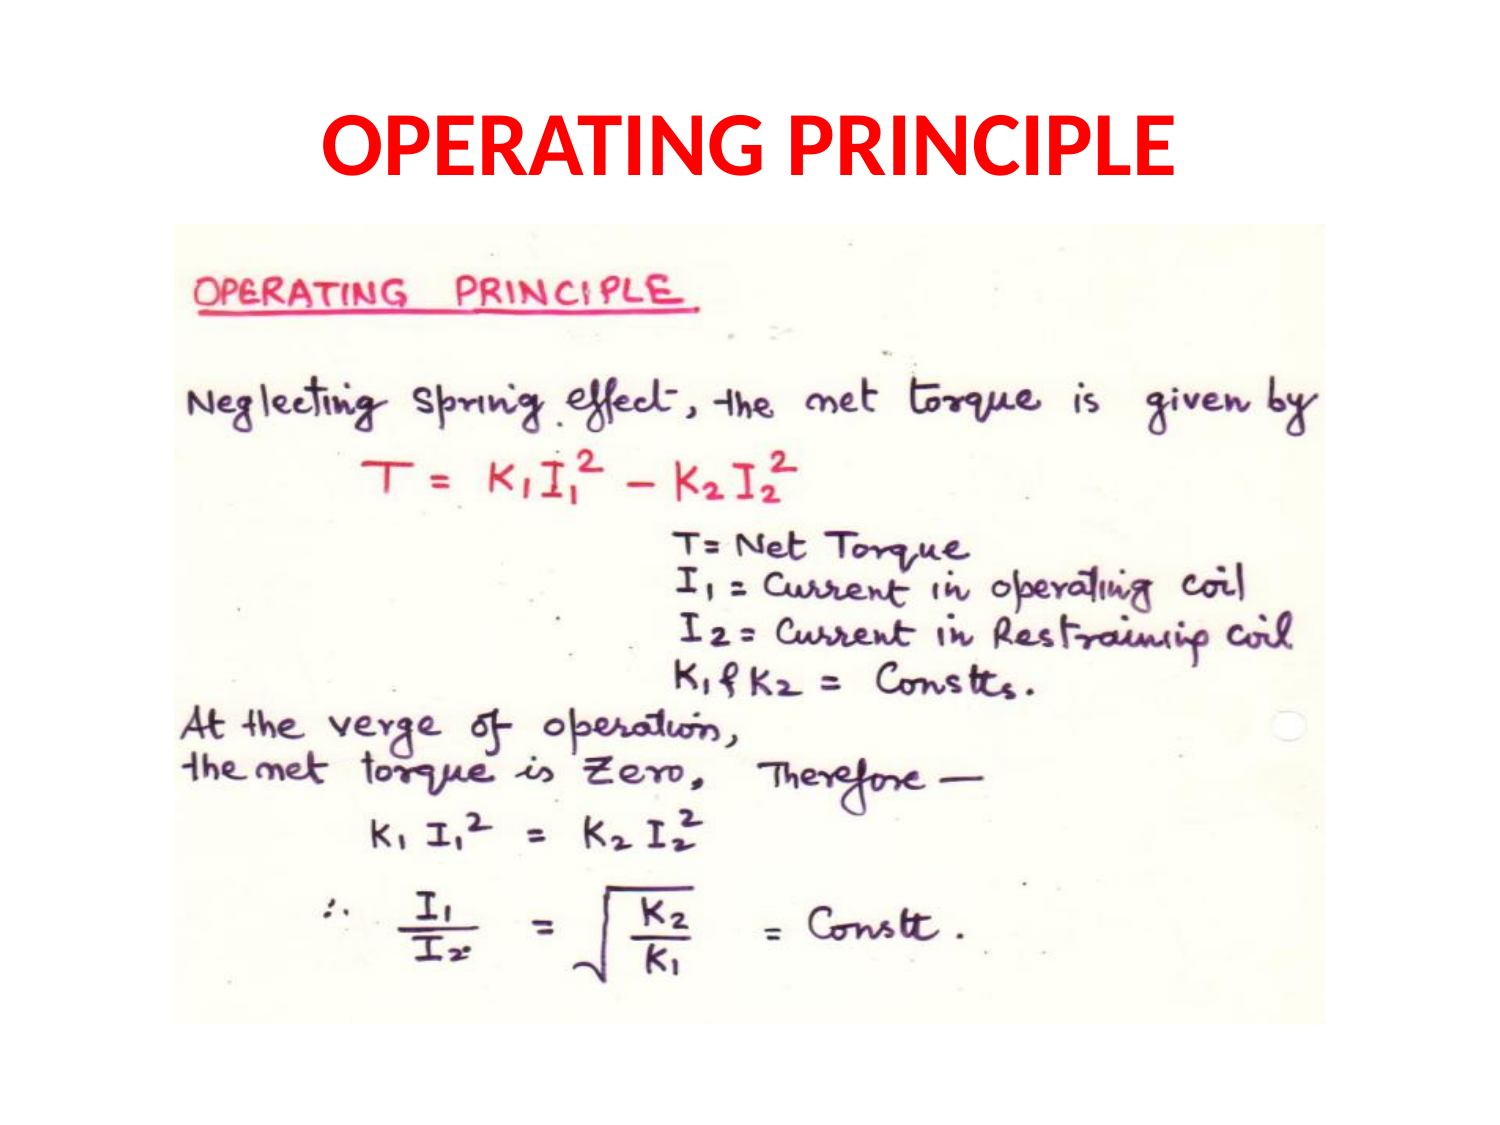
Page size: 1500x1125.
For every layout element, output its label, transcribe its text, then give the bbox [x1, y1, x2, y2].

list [174, 224, 1326, 1026]
title OPERATING PRINCIPLE [75, 45, 1425, 233]
